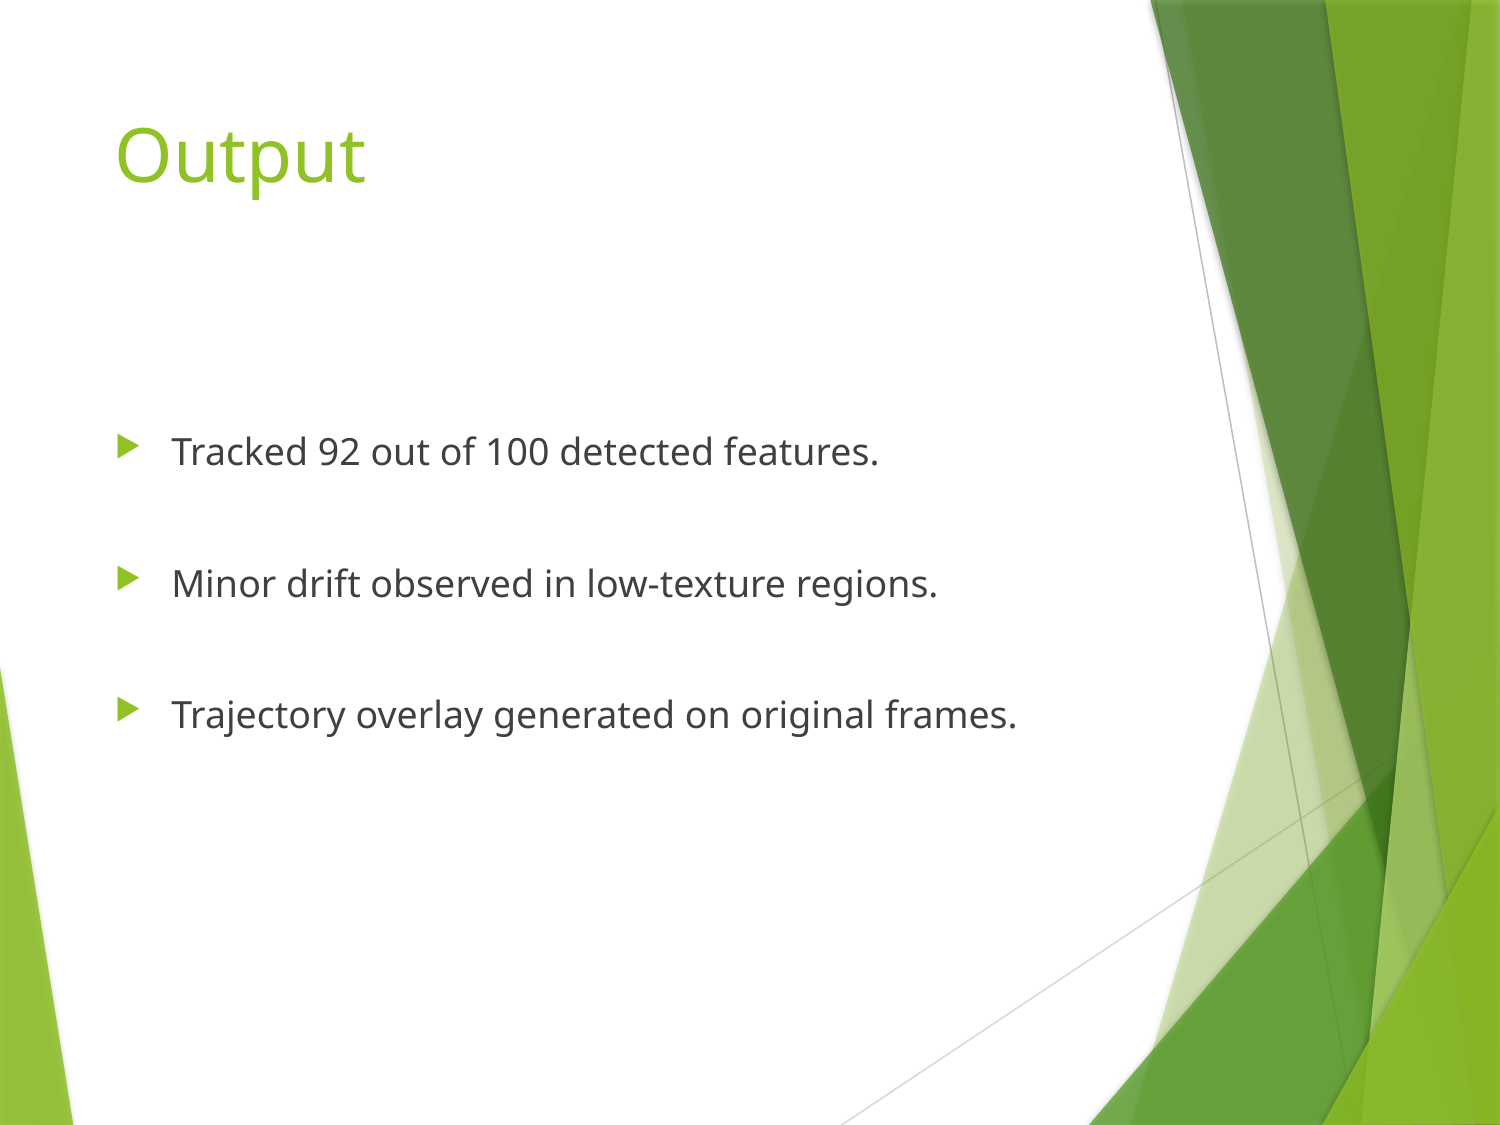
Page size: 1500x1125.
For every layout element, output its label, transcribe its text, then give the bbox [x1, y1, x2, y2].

title Output [99, 99, 1142, 317]
list Tracked 92 out of 100 detected features. Minor drift observed in low-texture regions. Trajectory overlay generated on original frames. [99, 354, 1142, 992]
